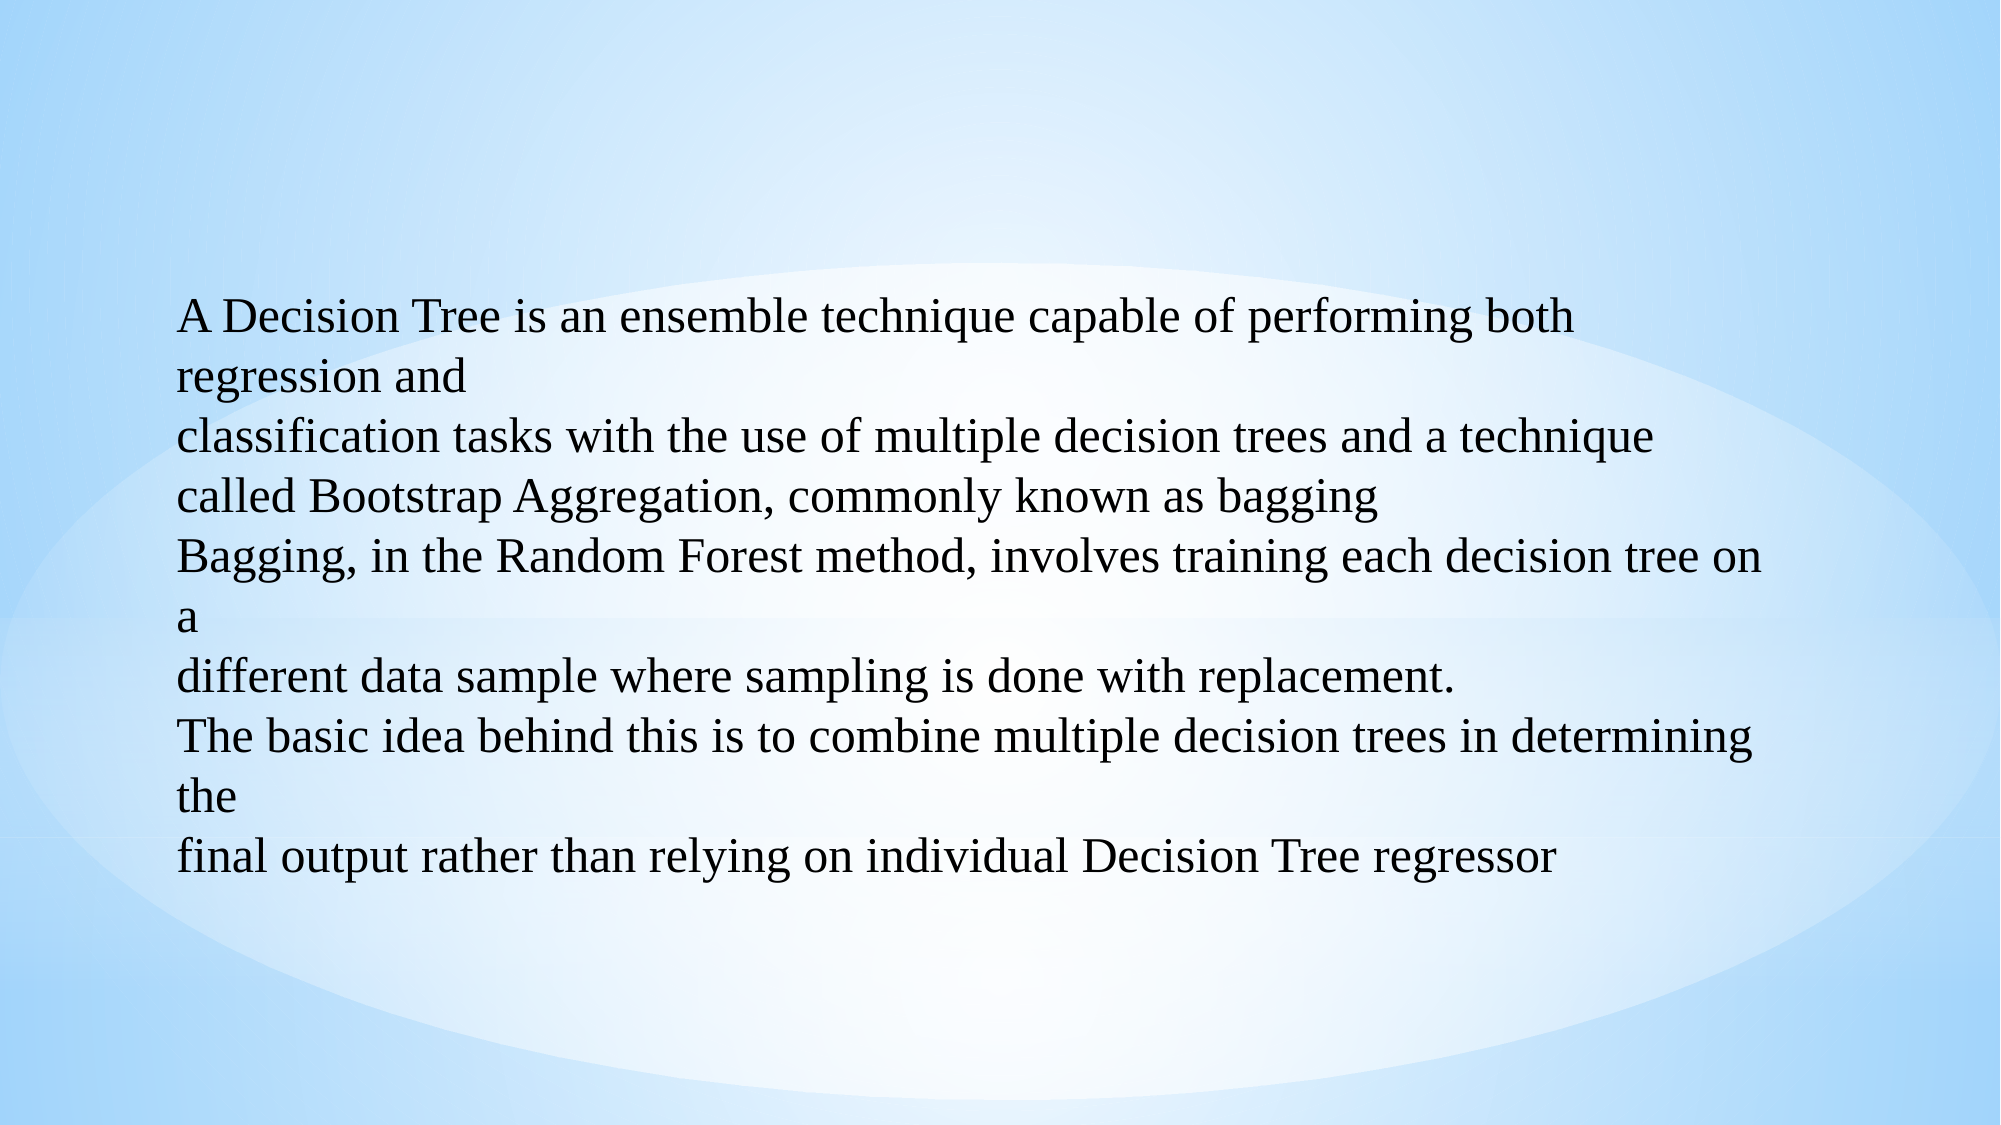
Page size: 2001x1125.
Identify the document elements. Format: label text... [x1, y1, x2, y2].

text_box A Decision Tree is an ensemble technique capable of performing both regression and classification tasks with the use of multiple decision trees and a technique called Bootstrap Aggregation, commonly known as bagging Bagging, in the Random Forest method, involves training each decision tree on a different data sample where sampling is done with replacement. The basic idea behind this is to combine multiple decision trees in determining the final output rather than relying on individual Decision Tree regressor [161, 275, 1779, 890]
